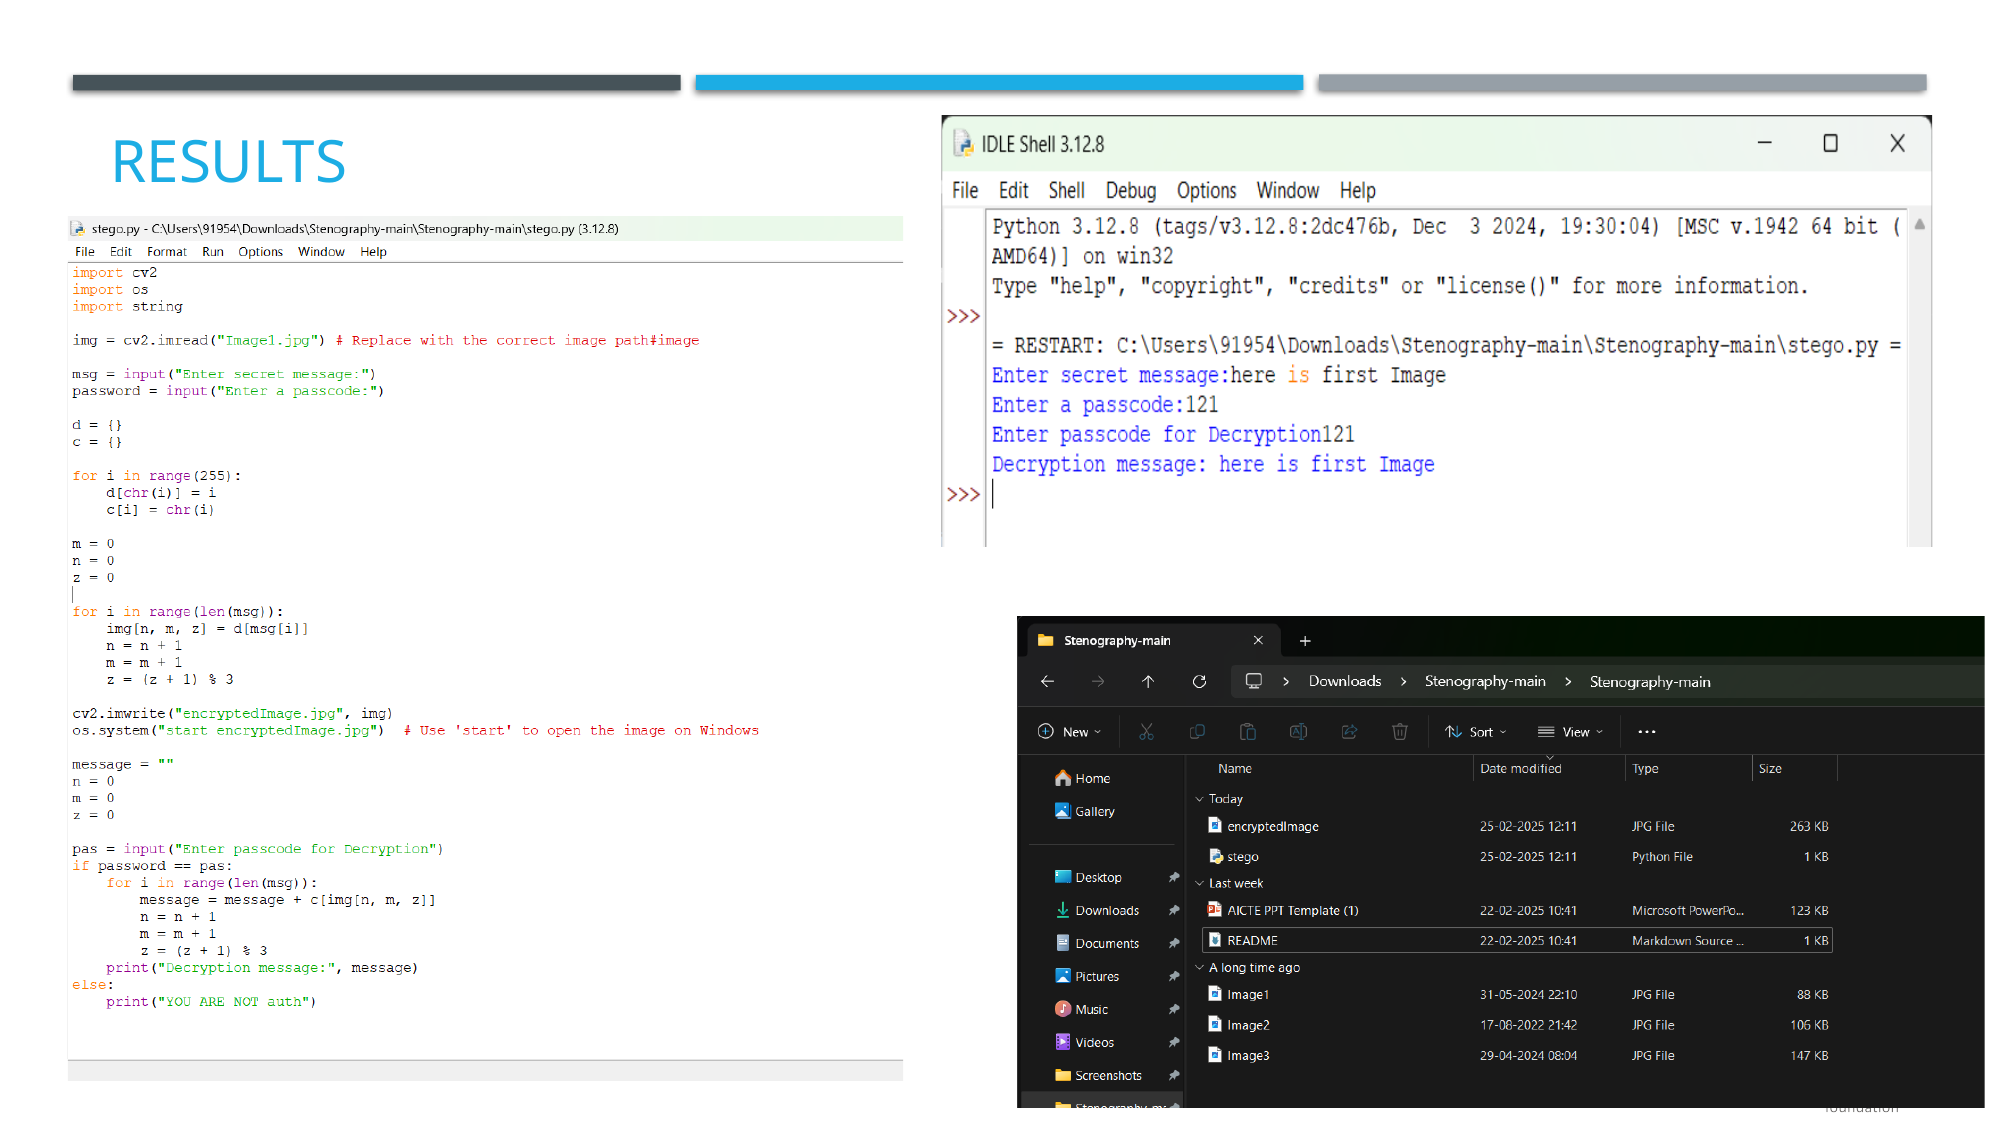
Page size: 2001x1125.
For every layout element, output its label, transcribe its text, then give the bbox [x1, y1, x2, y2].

title Results [95, 115, 938, 203]
picture [941, 114, 1933, 548]
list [67, 215, 904, 1081]
picture [1015, 615, 1986, 1116]
